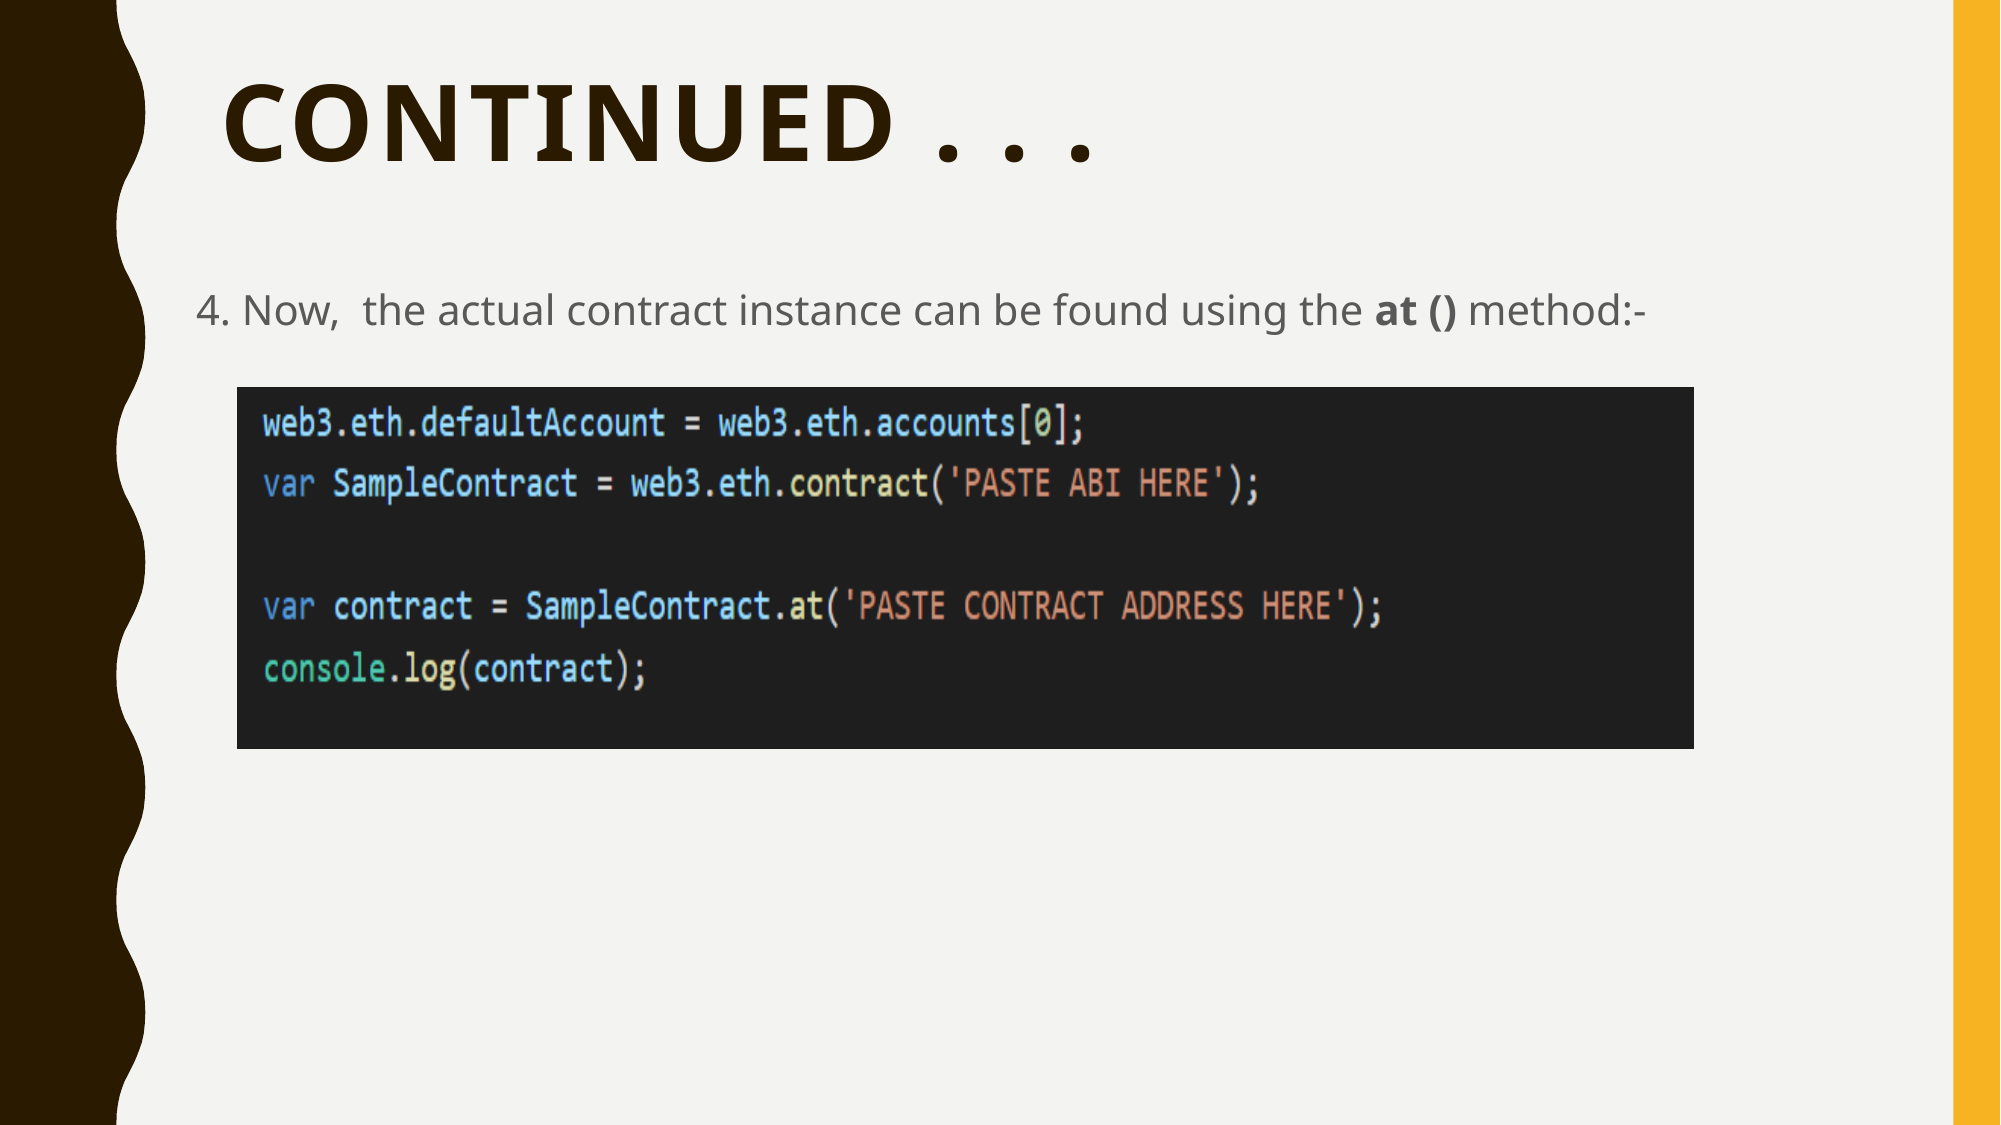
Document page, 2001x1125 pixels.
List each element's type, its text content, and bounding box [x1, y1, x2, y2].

title ContinueD . . . [205, 62, 1875, 308]
list 4. Now, the actual contract instance can be found using the at () method:- [181, 271, 1820, 1063]
picture [237, 387, 1694, 749]
